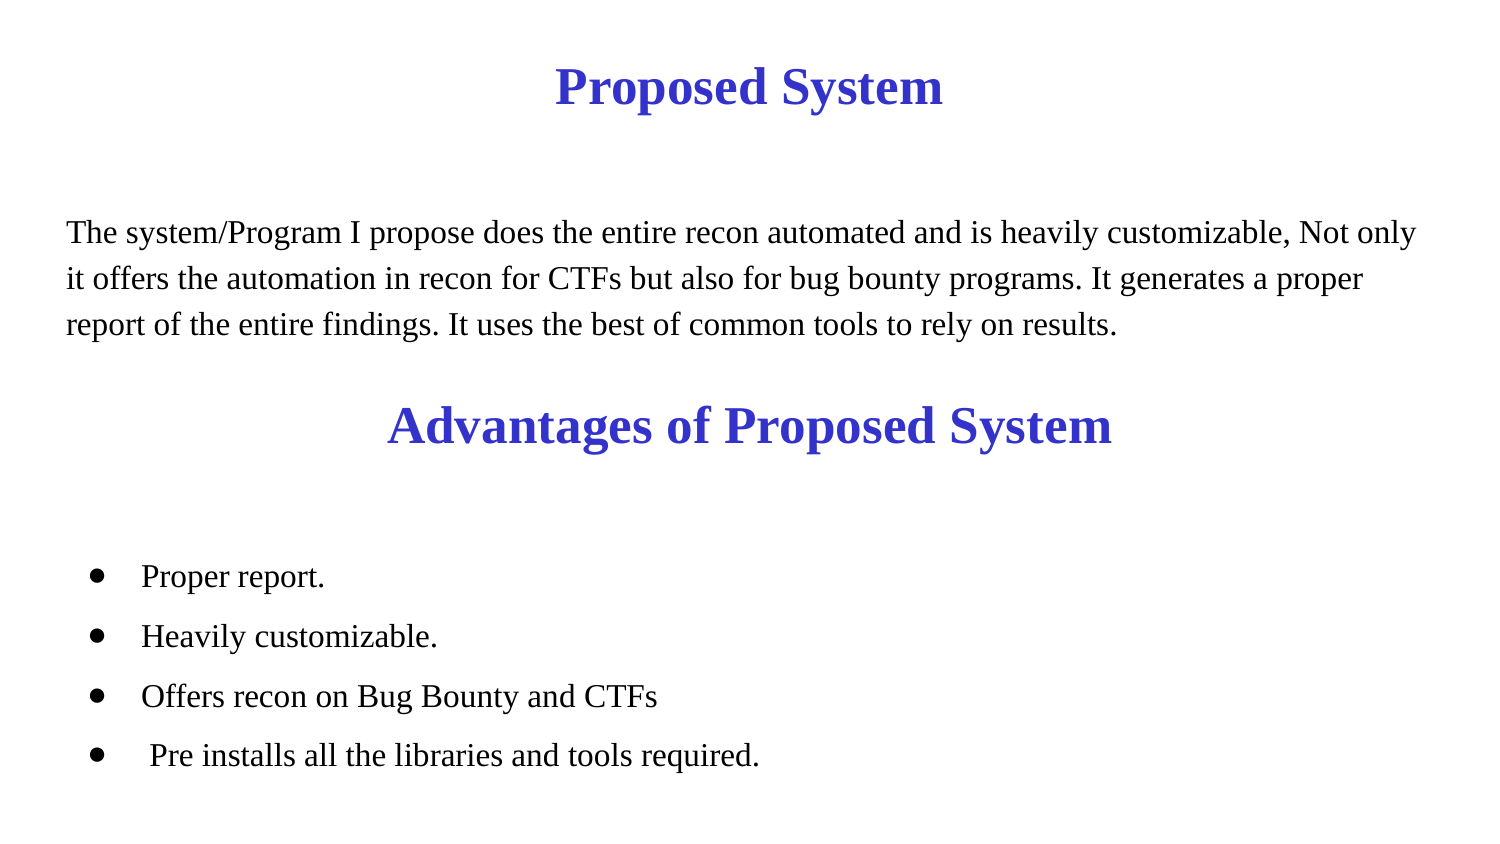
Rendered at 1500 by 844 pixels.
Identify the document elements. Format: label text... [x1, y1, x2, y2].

list Proper report. Heavily customizable. Offers recon on Bug Bounty and CTFs Pre installs all the libraries and tools required. [51, 519, 1464, 815]
list The system/Program I propose does the entire recon automated and is heavily customizable, Not only it offers the automation in recon for CTFs but also for bug bounty programs. It generates a proper report of the entire findings. It uses the best of common tools to rely on results. [51, 189, 1449, 360]
title Proposed System [51, 36, 1449, 131]
title Advantages of Proposed System [51, 374, 1449, 469]
